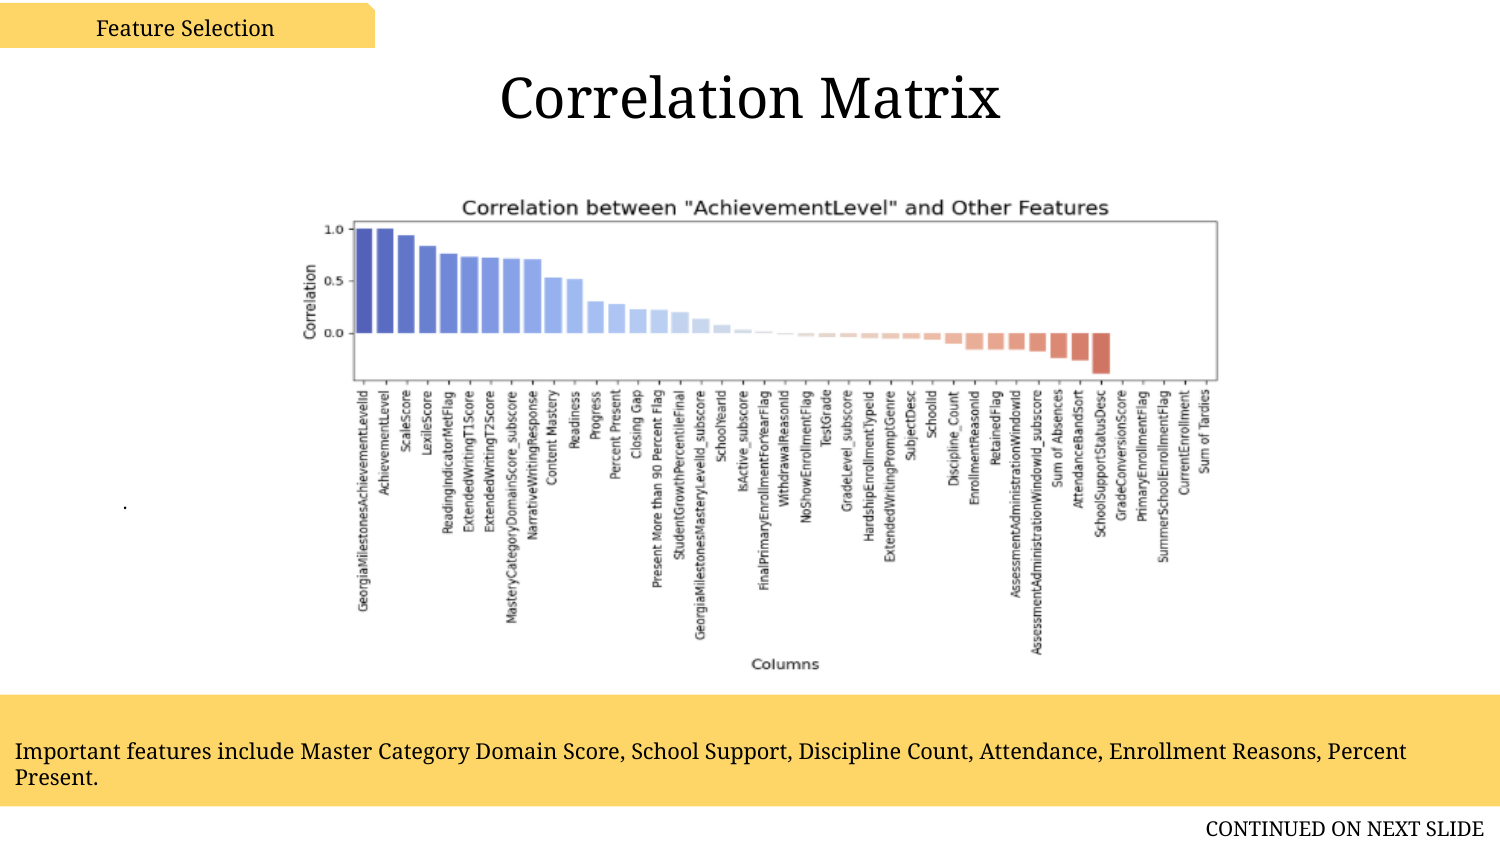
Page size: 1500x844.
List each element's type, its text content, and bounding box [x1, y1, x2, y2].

text_box Feature Selection [0, 0, 378, 50]
text_box . [108, 483, 259, 521]
title Correlation Matrix [103, 44, 1397, 157]
picture [264, 193, 1281, 676]
text_box CONTINUED ON NEXT SLIDE [1190, 808, 1500, 844]
text_box Important features include Master Category Domain Score, School Support, Discipline Count, Attendance, Enrollment Reasons, Percent Present. [0, 692, 1500, 808]
